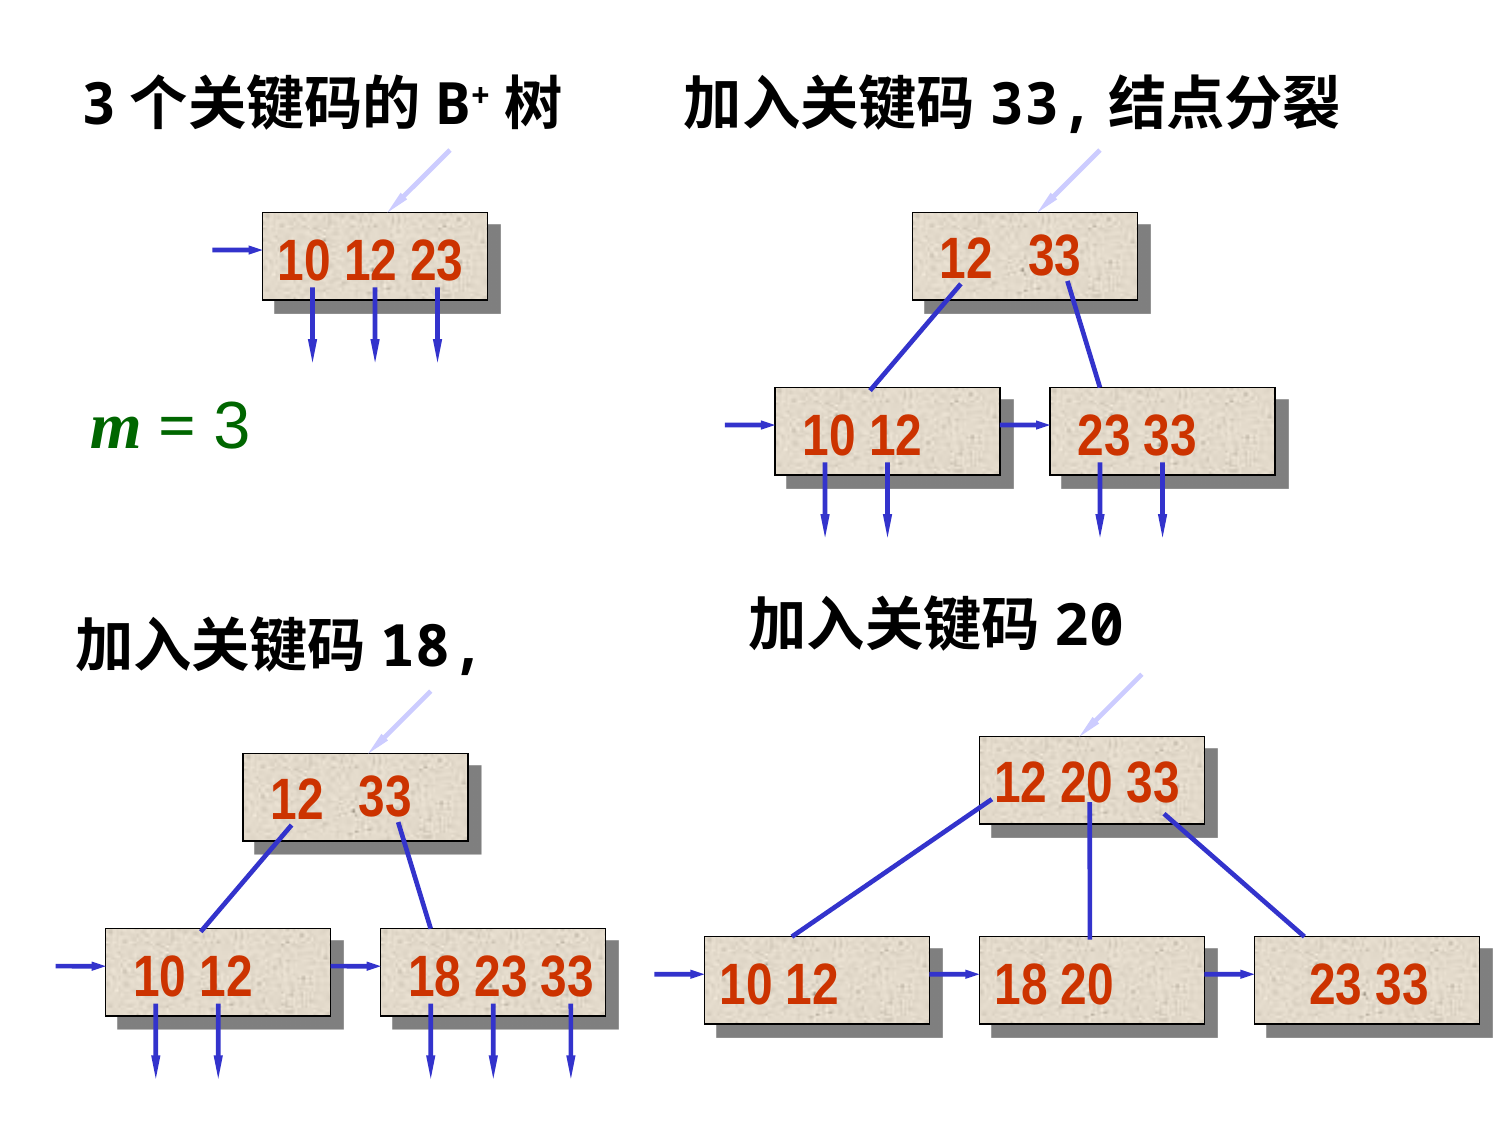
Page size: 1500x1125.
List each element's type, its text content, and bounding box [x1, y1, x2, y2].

text_box 加入关键码20 [734, 579, 1431, 665]
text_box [212, 149, 488, 363]
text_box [654, 673, 1480, 1025]
text_box [19, 45, 1463, 120]
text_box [55, 690, 610, 1079]
text_box m = 3 [75, 374, 266, 470]
text_box 3个关键码的B+树 [66, 59, 646, 144]
text_box 加入关键码33,结点分裂 [669, 59, 1439, 144]
text_box 加入关键码18, [60, 600, 570, 685]
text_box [724, 149, 1276, 538]
